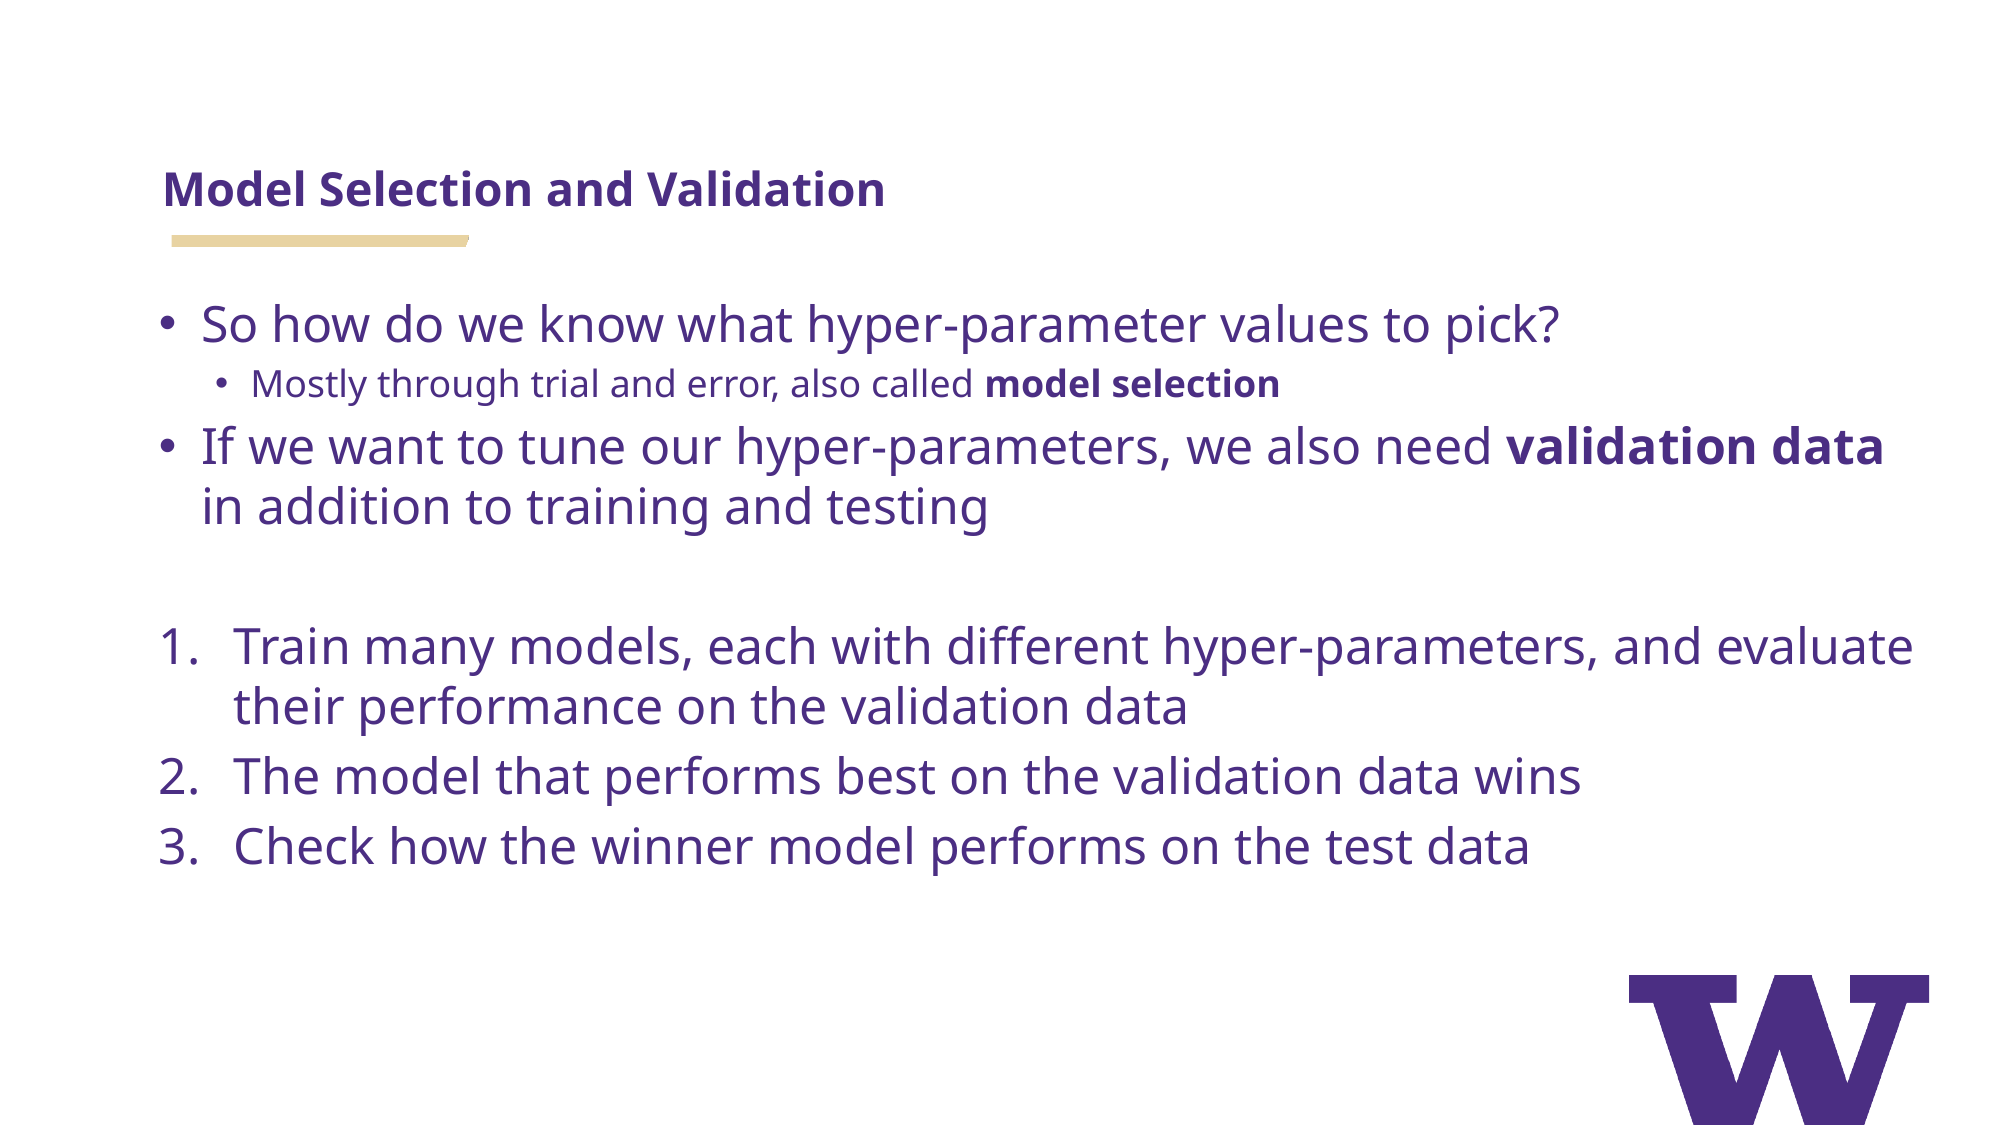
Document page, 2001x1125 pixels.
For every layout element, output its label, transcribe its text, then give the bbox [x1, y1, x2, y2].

picture [171, 235, 469, 247]
title Model Selection and Validation [146, 60, 1937, 224]
list So how do we know what hyper-parameter values to pick? Mostly through trial and error, also called model selection If we want to tune our hyper-parameters, we also need validation data in addition to training and testing Train many models, each with different hyper-parameters, and evaluate their performance on the validation data The model that performs best on the validation data wins Check how the winner model performs on the test data [144, 284, 1937, 944]
picture [1629, 975, 1930, 1125]
